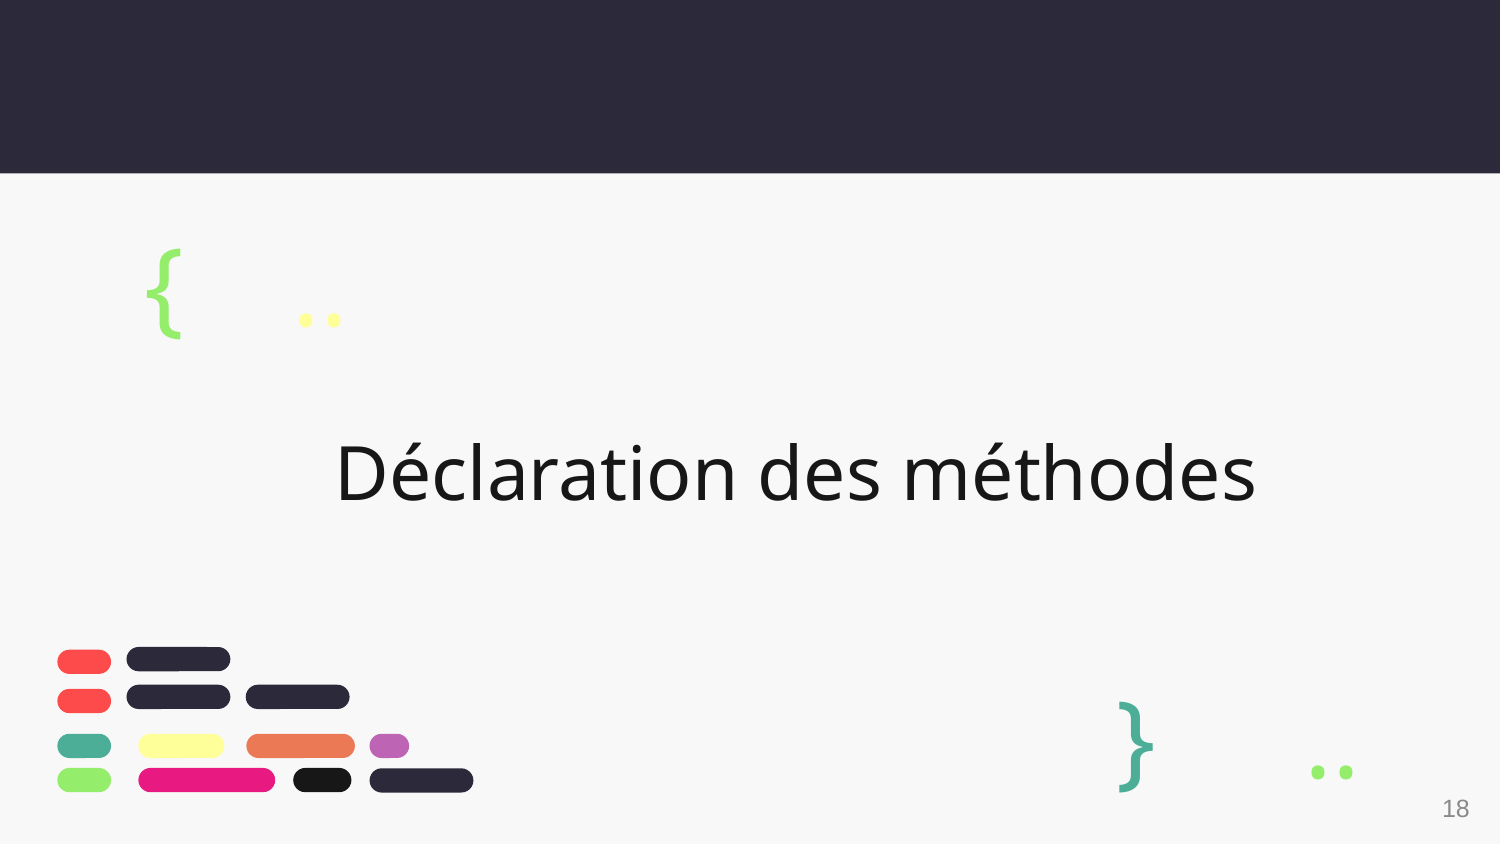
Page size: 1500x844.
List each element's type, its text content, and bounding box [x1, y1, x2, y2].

text_box .. [1215, 692, 1376, 782]
text_box { [130, 204, 246, 348]
text_box .. [202, 239, 364, 330]
title Déclaration des méthodes [251, 371, 1341, 569]
text_box } [1101, 657, 1188, 782]
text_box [57, 646, 474, 793]
slide_number ‹#› [1402, 785, 1485, 831]
